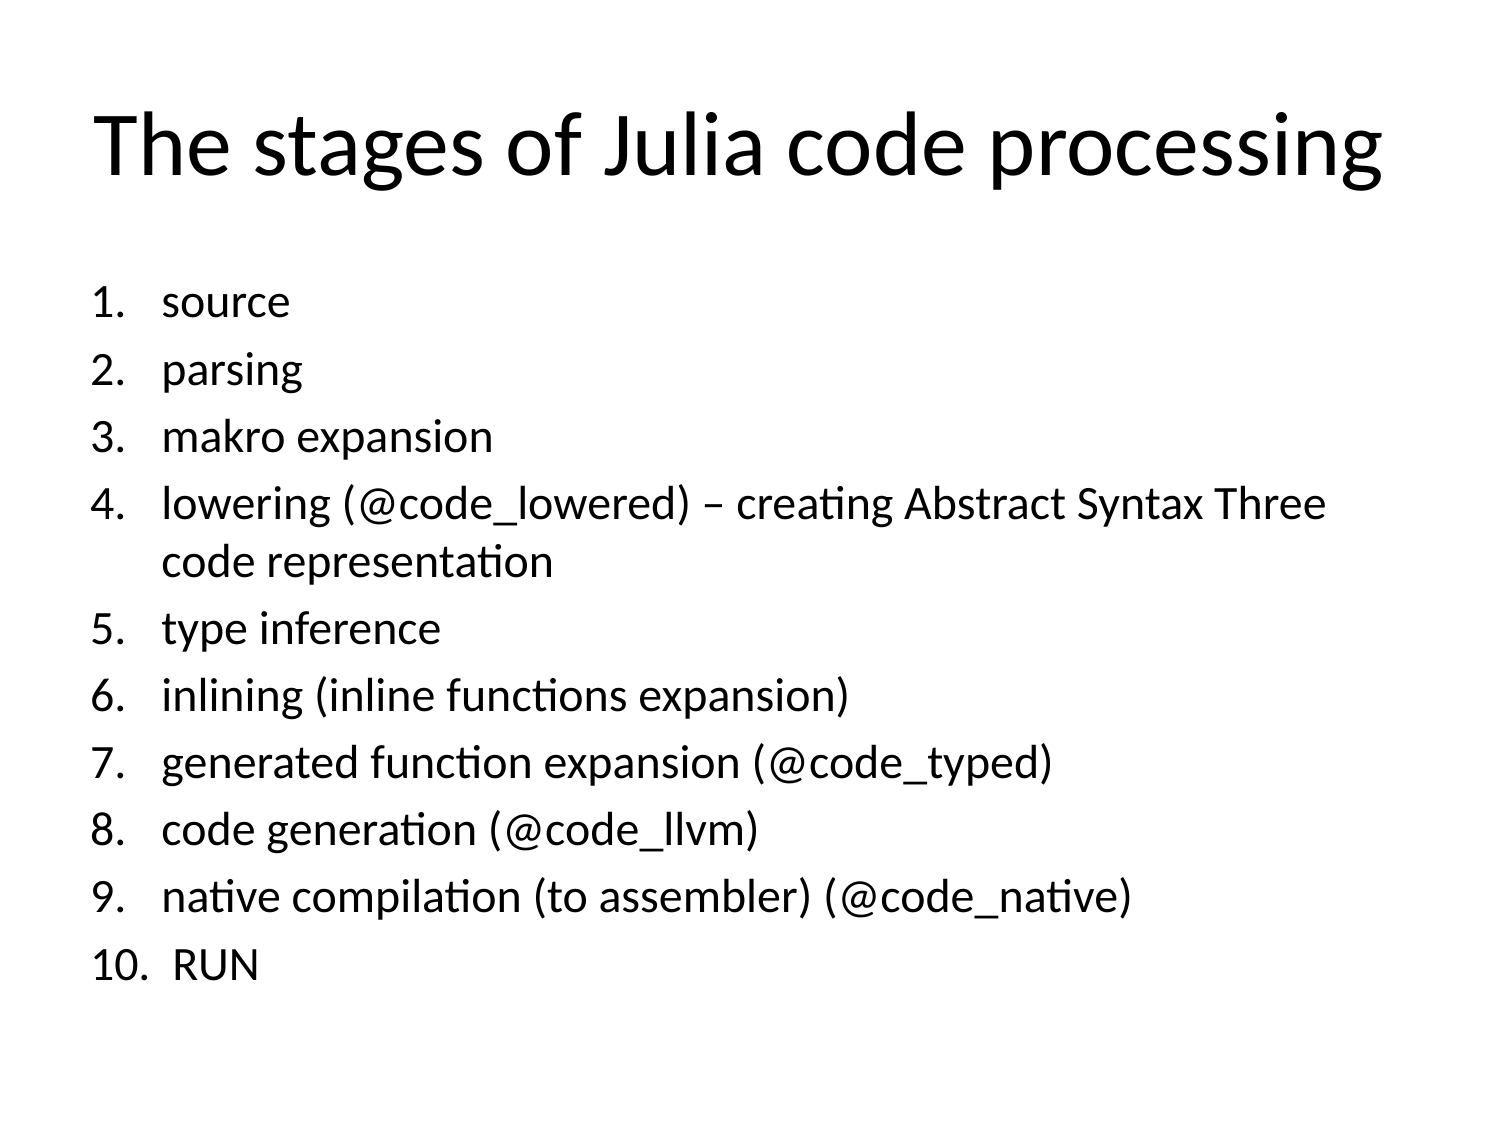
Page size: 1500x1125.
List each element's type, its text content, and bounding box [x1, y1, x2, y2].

list source parsing makro expansion lowering (@code_lowered) – creating Abstract Syntax Three code representation type inference inlining (inline functions expansion) generated function expansion (@code_typed) code generation (@code_llvm) native compilation (to assembler) (@code_native) RUN [75, 262, 1425, 1005]
title The stages of Julia code processing [75, 45, 1425, 233]
